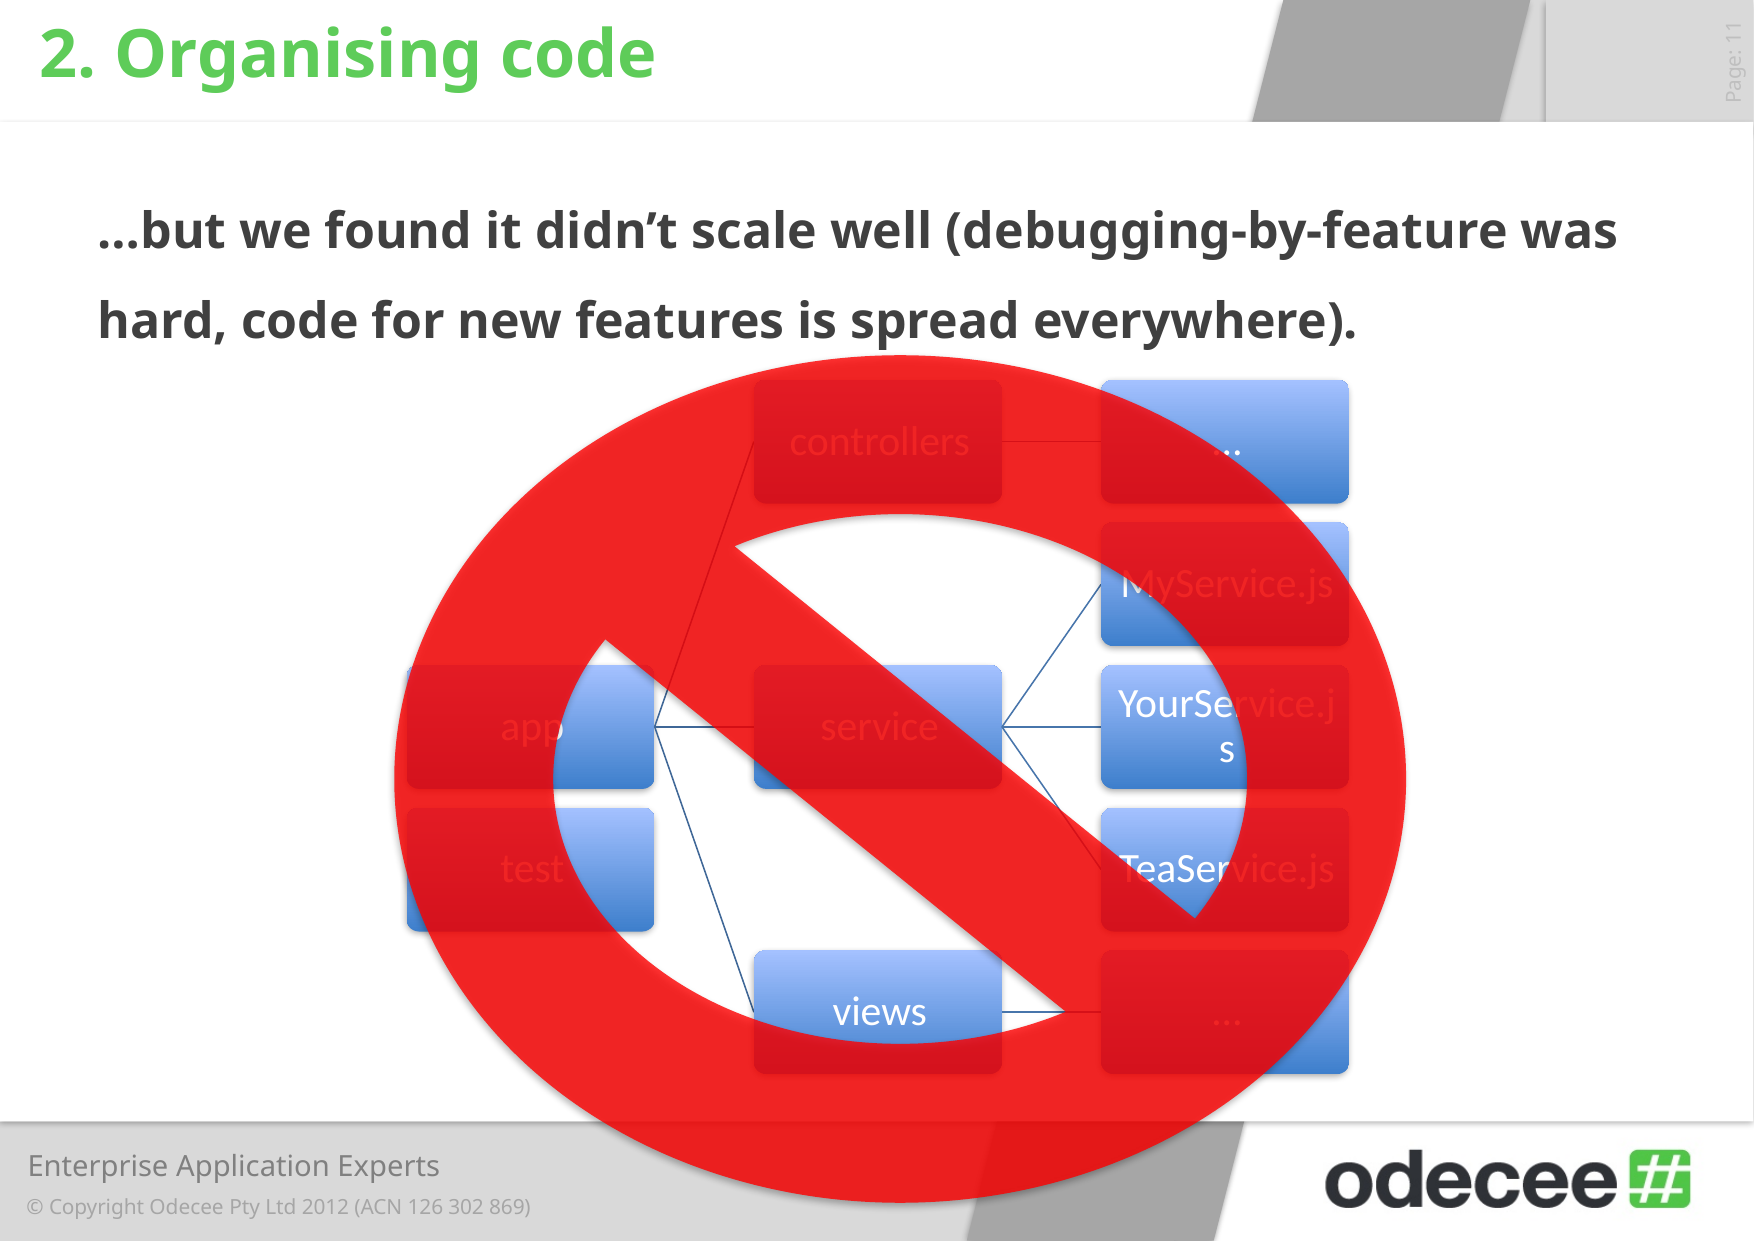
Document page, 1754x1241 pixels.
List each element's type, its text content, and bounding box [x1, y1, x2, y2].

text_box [289, 379, 1466, 1075]
text_box [546, 1083, 1254, 1204]
title 2. Organising code [4, 4, 1748, 100]
text_box [737, 354, 1064, 377]
list …but we found it didn’t scale well (debugging-by-feature was hard, code for new features is spread everywhere). [80, 159, 1654, 380]
picture [1306, 1122, 1754, 1240]
